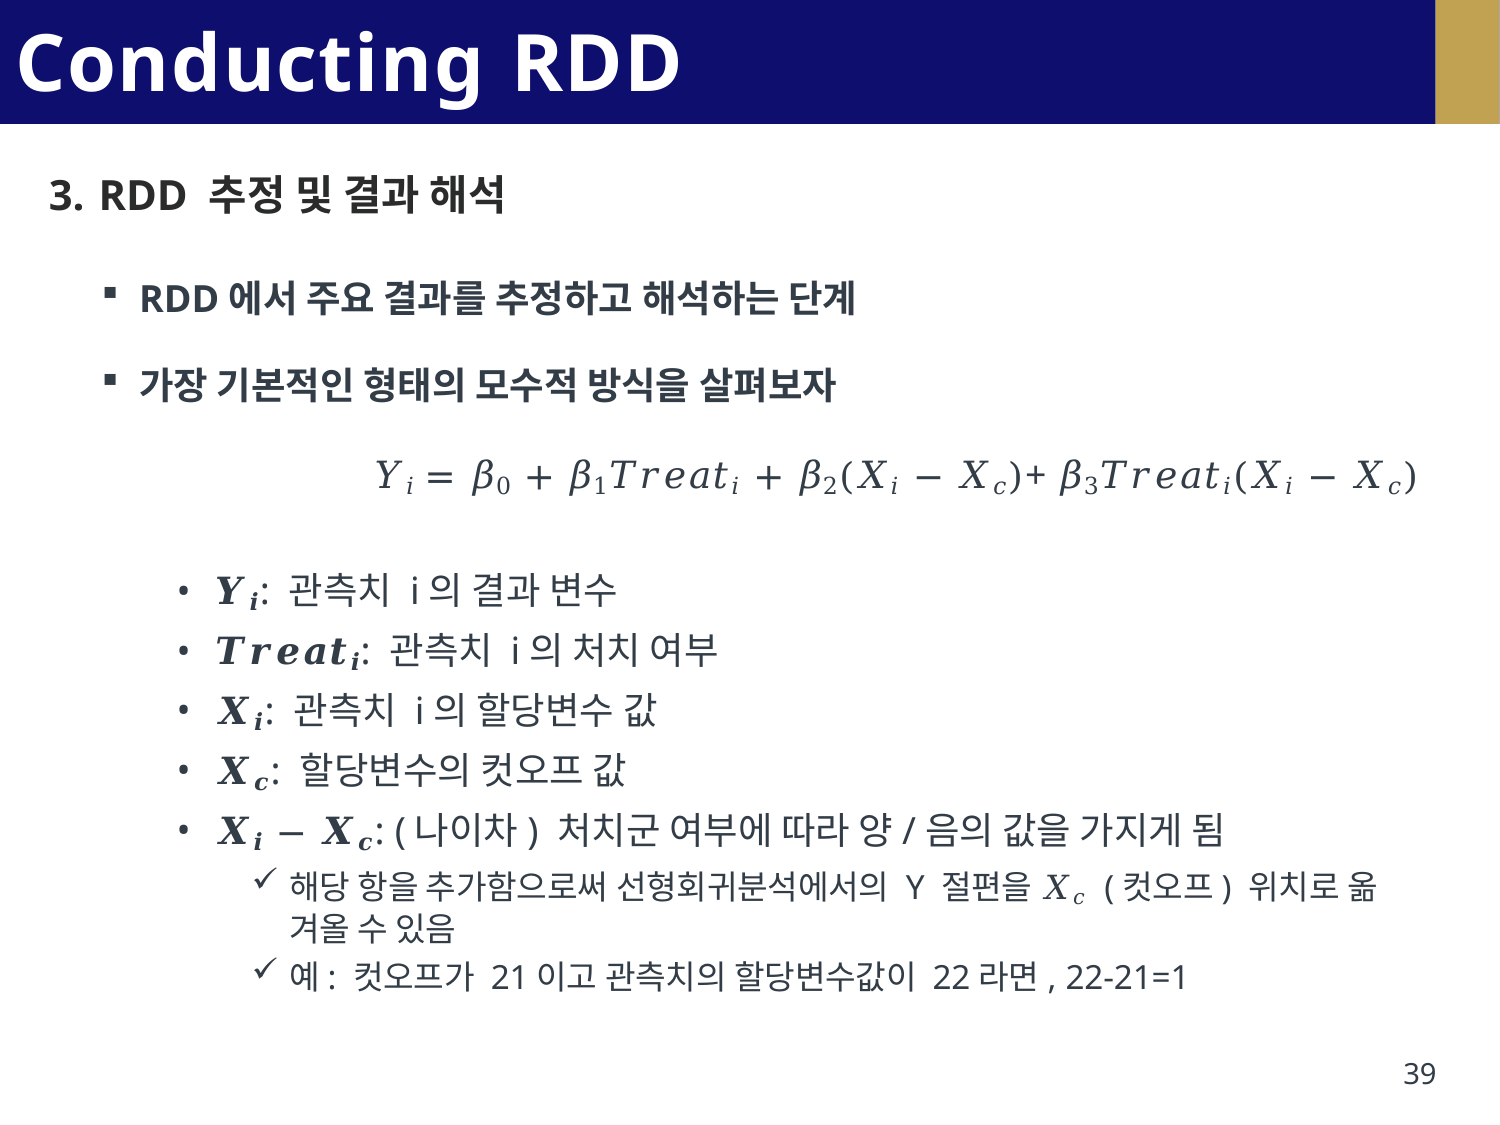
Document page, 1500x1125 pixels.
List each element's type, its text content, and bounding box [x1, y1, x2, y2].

slide_number 39 [1397, 1050, 1442, 1125]
title Conducting RDD Analysis [12, 10, 1027, 203]
text_box RDD 추정 및 결과 해석 RDD에서 주요 결과를 추정하고 해석하는 단계 가장 기본적인 형태의 모수적 방식을 살펴보자 𝑌𝑖 = 𝛽0 + 𝛽1𝑇𝑟𝑒𝑎𝑡𝑖 + 𝛽2(𝑋𝑖 − 𝑋𝑐)+ 𝛽3𝑇𝑟𝑒𝑎𝑡𝑖(𝑋𝑖 − 𝑋𝑐) 𝒀𝒊: 관측치 i의 결과 변수 𝑻𝒓𝒆𝒂𝒕𝒊: 관측치 i의 처치 여부 𝑿𝒊: 관측치 i의 할당변수 값 𝑿𝒄: 할당변수의 컷오프 값 𝑿𝒊 − 𝑿𝒄: (나이차) 처치군 여부에 따라 양/음의 값을 가지게 됨 해당 항을 추가함으로써 선형회귀분석에서의 Y 절편을 𝑋𝑐 (컷오프) 위치로 옮 겨올 수 있음 예: 컷오프가 21이고 관측치의 할당변수값이 22라면, 22-21=1 [42, 166, 1444, 997]
